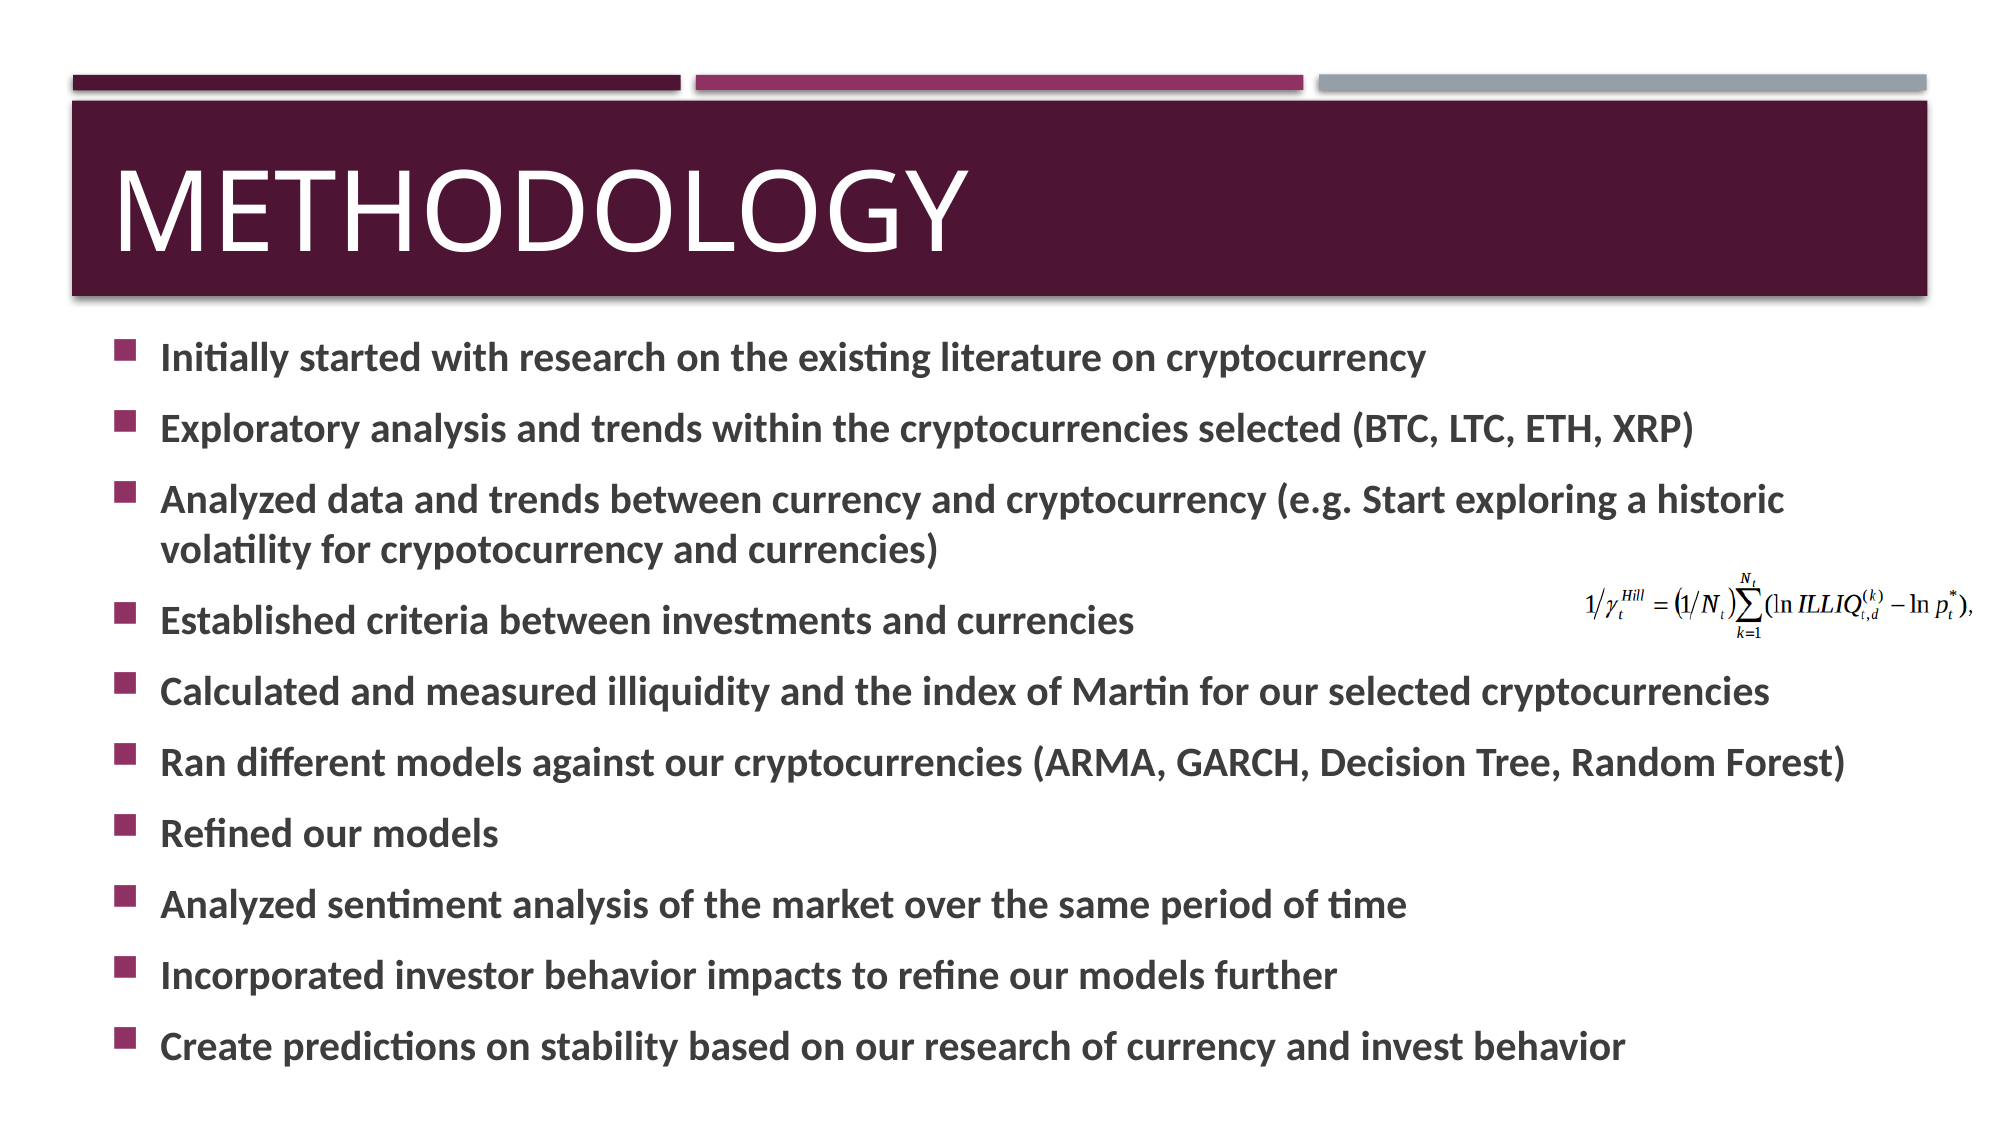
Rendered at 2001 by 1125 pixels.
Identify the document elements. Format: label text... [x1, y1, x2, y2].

picture [1567, 561, 2000, 651]
title Methodology [95, 115, 1905, 282]
list Initially started with research on the existing literature on cryptocurrency Exploratory analysis and trends within the cryptocurrencies selected (BTC, LTC, ETH, XRP) Analyzed data and trends between currency and cryptocurrency (e.g. Start exploring a historic volatility for crypotocurrency and currencies) Established criteria between investments and currencies Calculated and measured illiquidity and the index of Martin for our selected cryptocurrencies Ran different models against our cryptocurrencies (ARMA, GARCH, Decision Tree, Random Forest) Refined our models Analyzed sentiment analysis of the market over the same period of time Incorporated investor behavior impacts to refine our models further Create predictions on stability based on our research of currency and invest behavior [95, 310, 1905, 1088]
